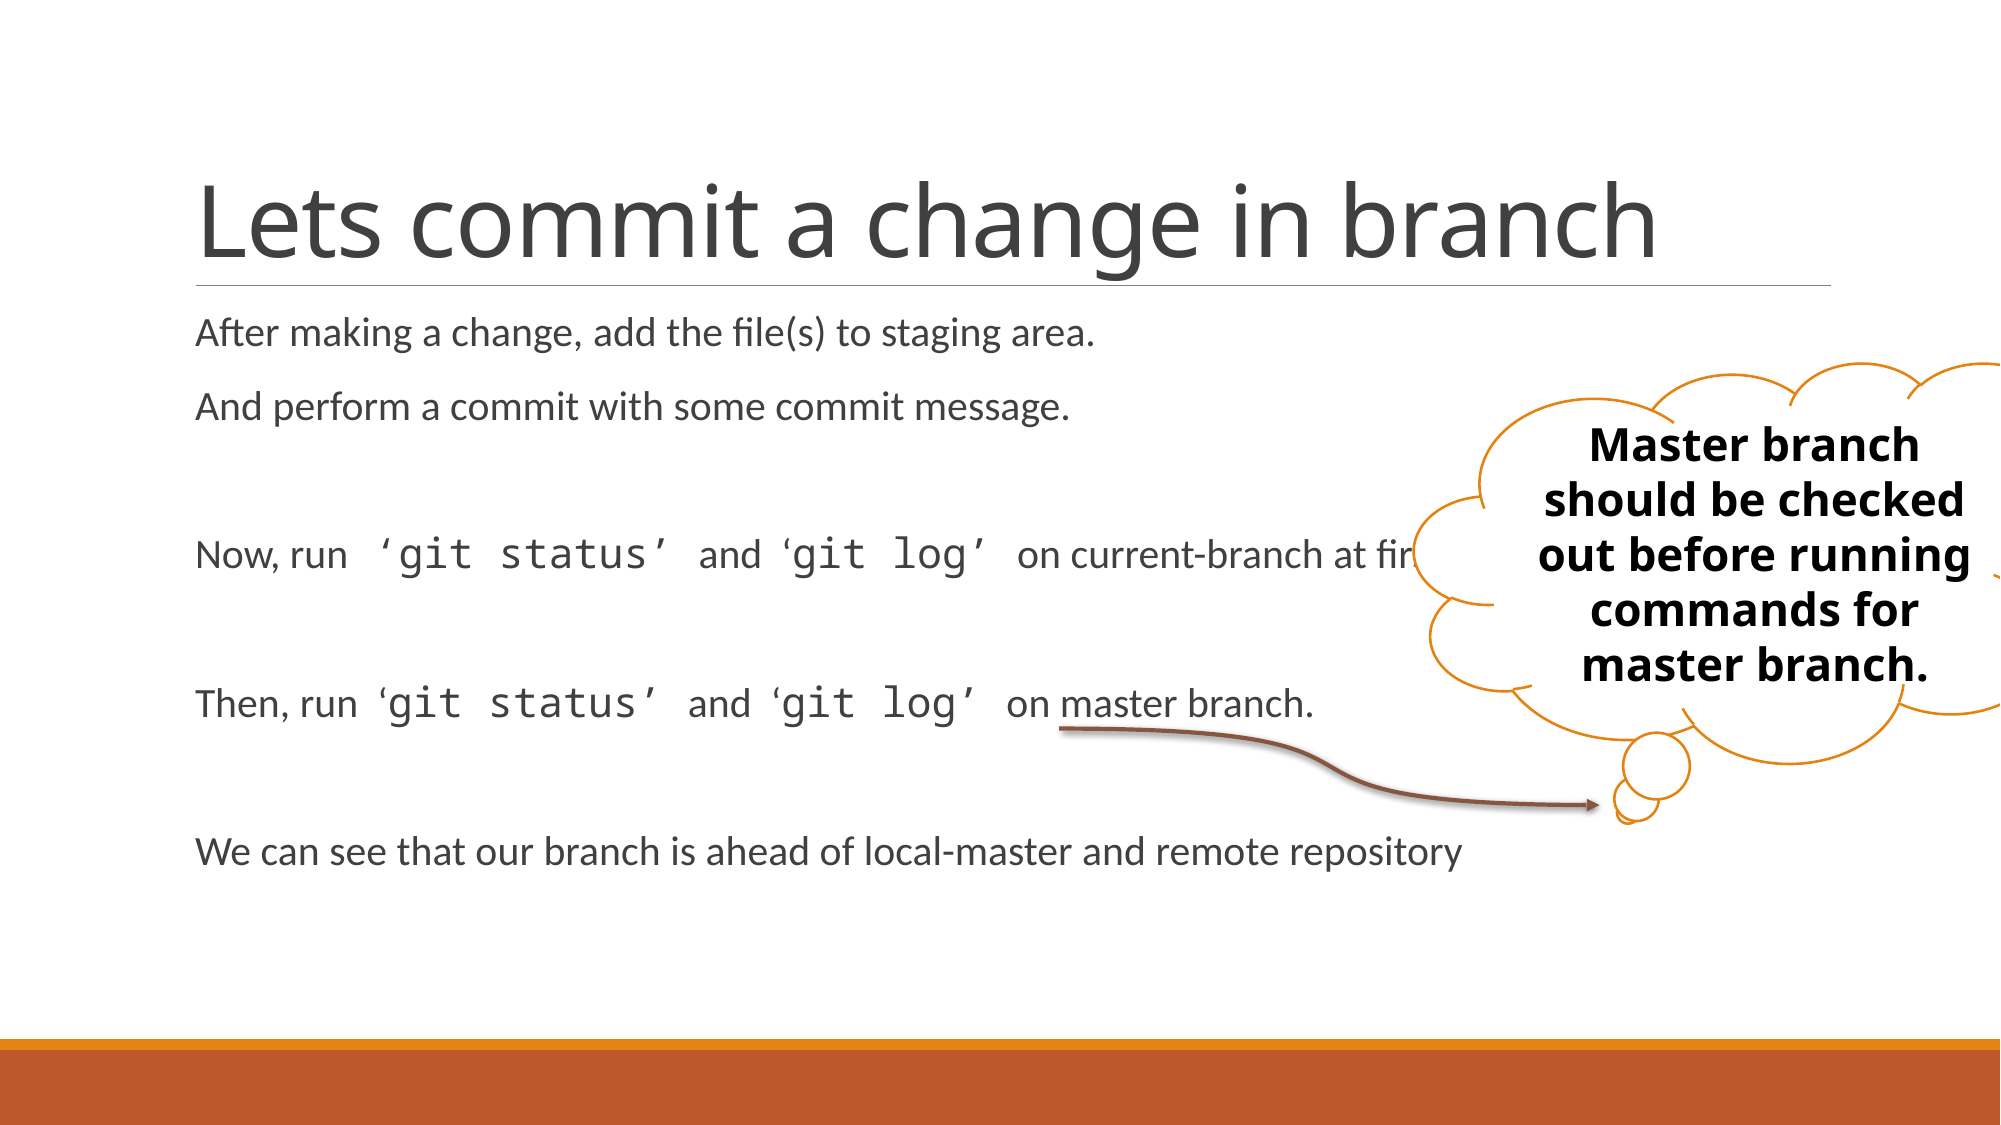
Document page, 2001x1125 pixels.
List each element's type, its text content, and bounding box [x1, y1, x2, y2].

title Lets commit a change in branch [180, 47, 1830, 285]
list After making a change, add the file(s) to staging area. And perform a commit with some commit message. Now, run ‘git status’ and ‘git log’ on current-branch at first. Then, run ‘git status’ and ‘git log’ on master branch. We can see that our branch is ahead of local-master and remote repository [180, 302, 1830, 963]
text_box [1058, 727, 1600, 806]
text_box Master branch should be checked out before running commands for master branch. [1412, 362, 2000, 825]
